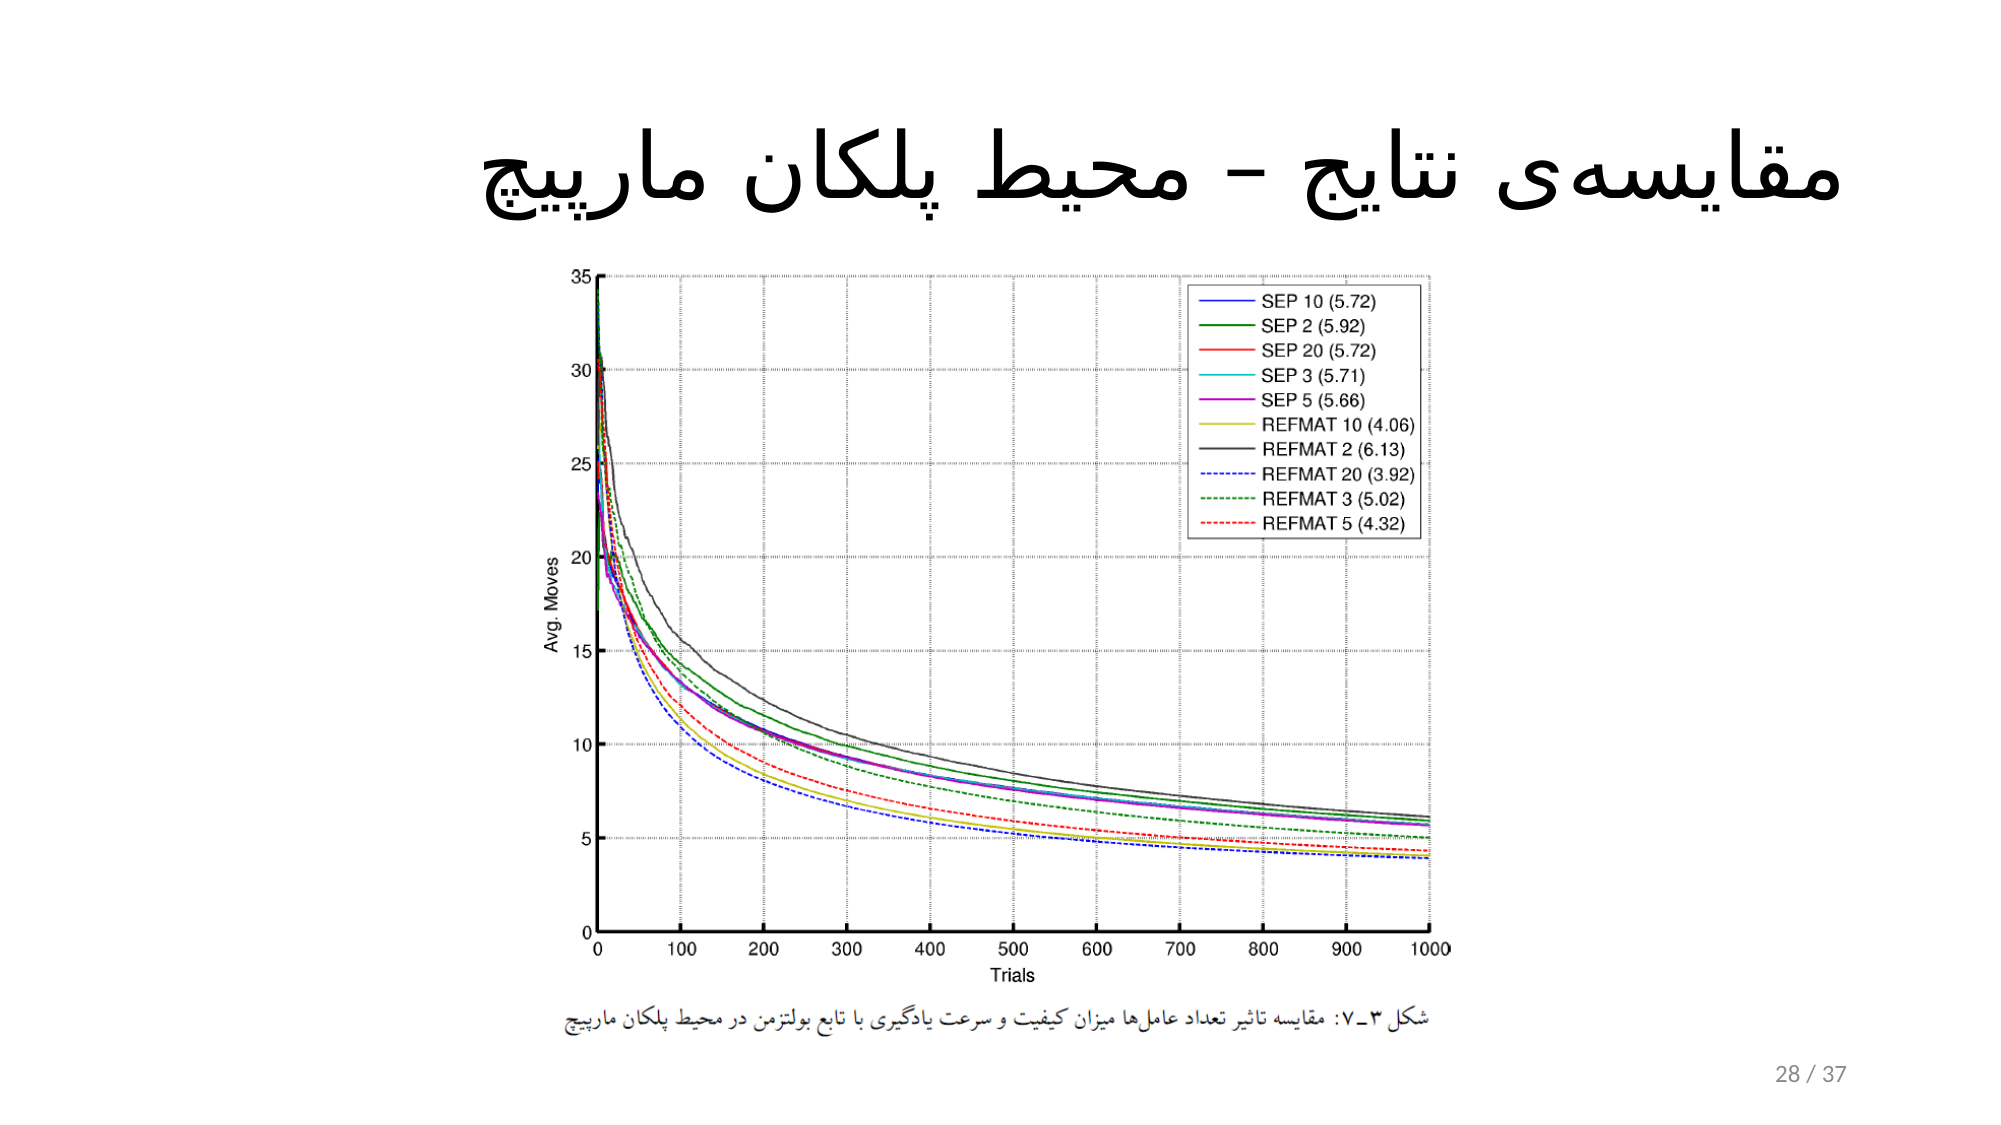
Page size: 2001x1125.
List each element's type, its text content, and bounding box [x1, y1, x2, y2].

picture [535, 248, 1465, 1043]
title مقایسه‌ی نتایج – محیط پلکان مارپیچ [137, 59, 1863, 278]
slide_number 28 / 37 [1412, 1042, 1863, 1103]
